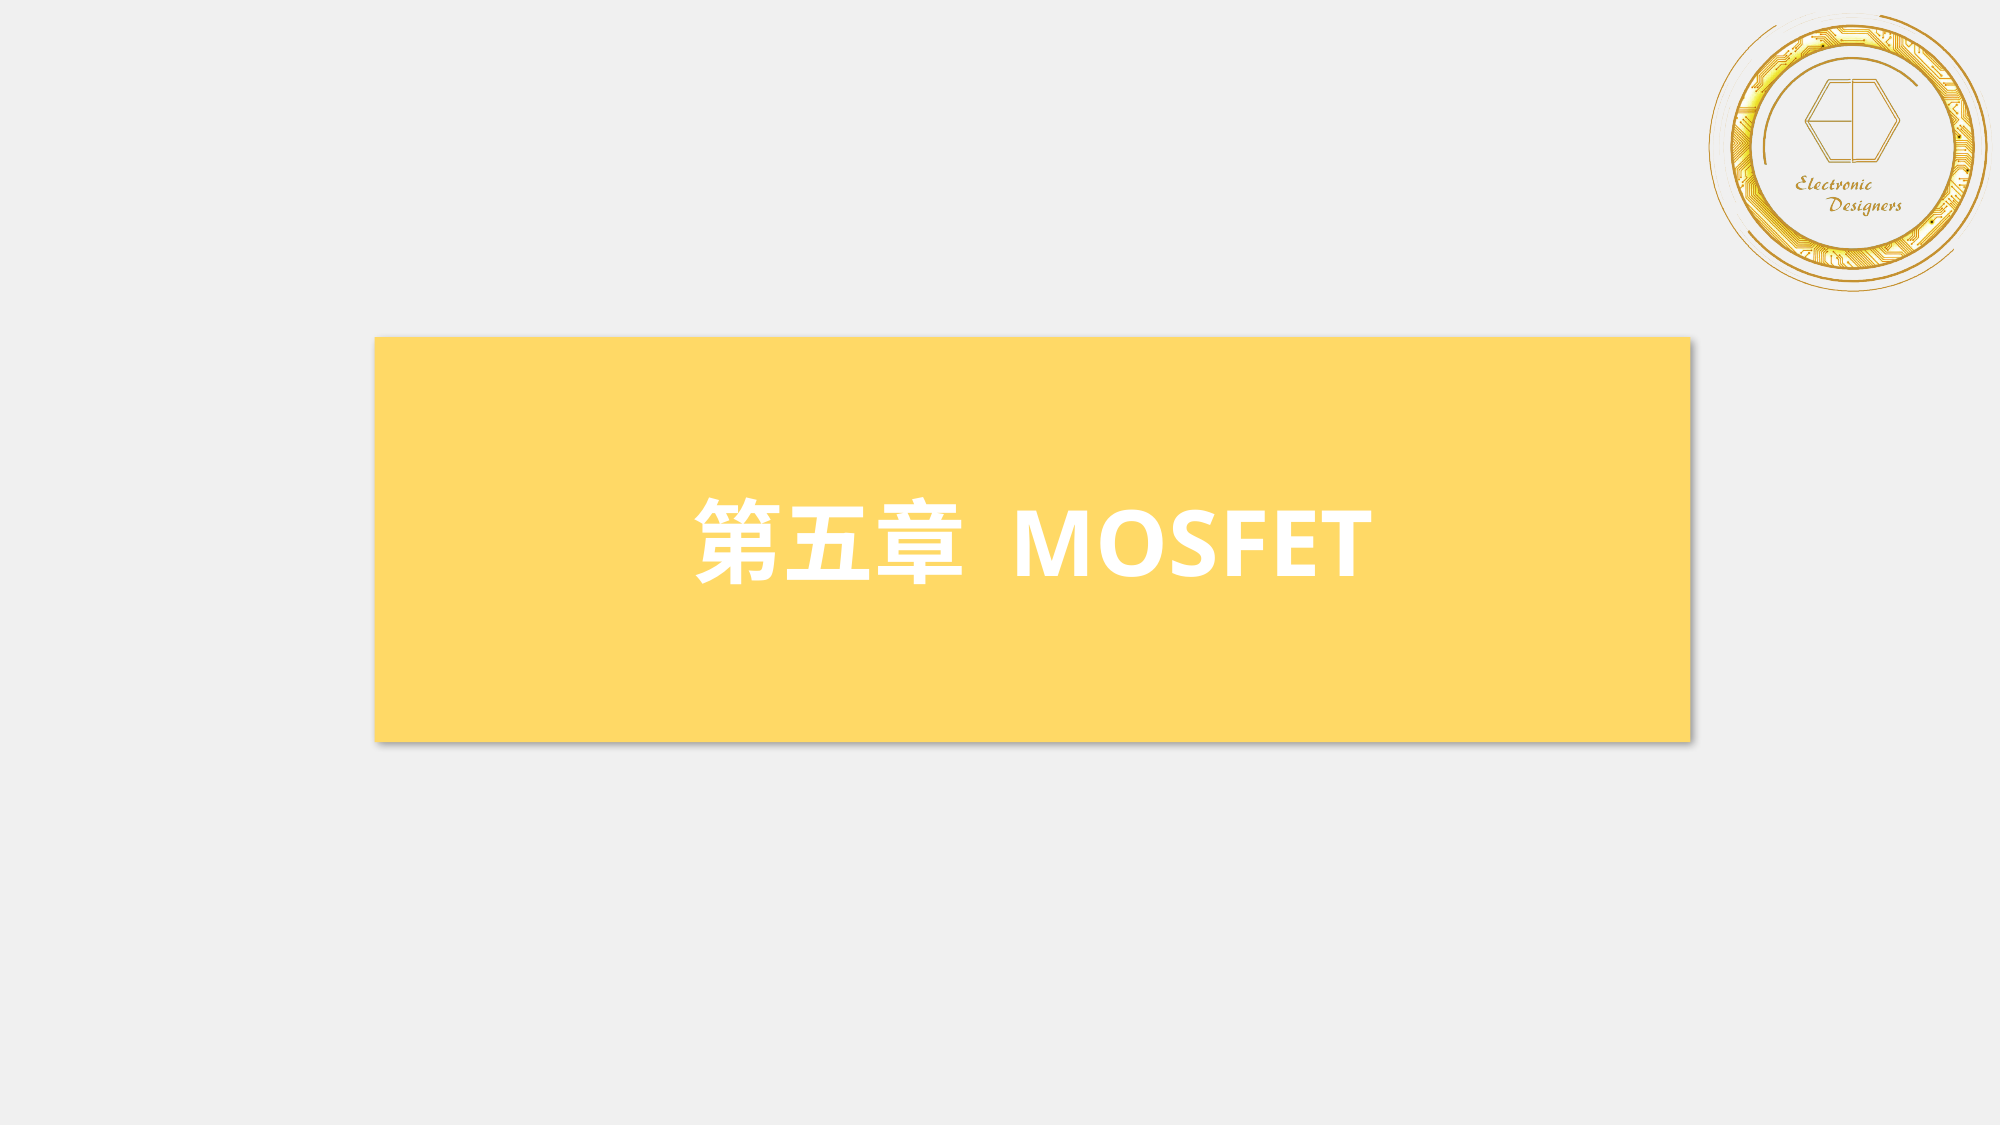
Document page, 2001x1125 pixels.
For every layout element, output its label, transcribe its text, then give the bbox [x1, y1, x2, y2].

picture [1705, 0, 2000, 295]
text_box 第五章 MOSFET [374, 336, 1691, 743]
